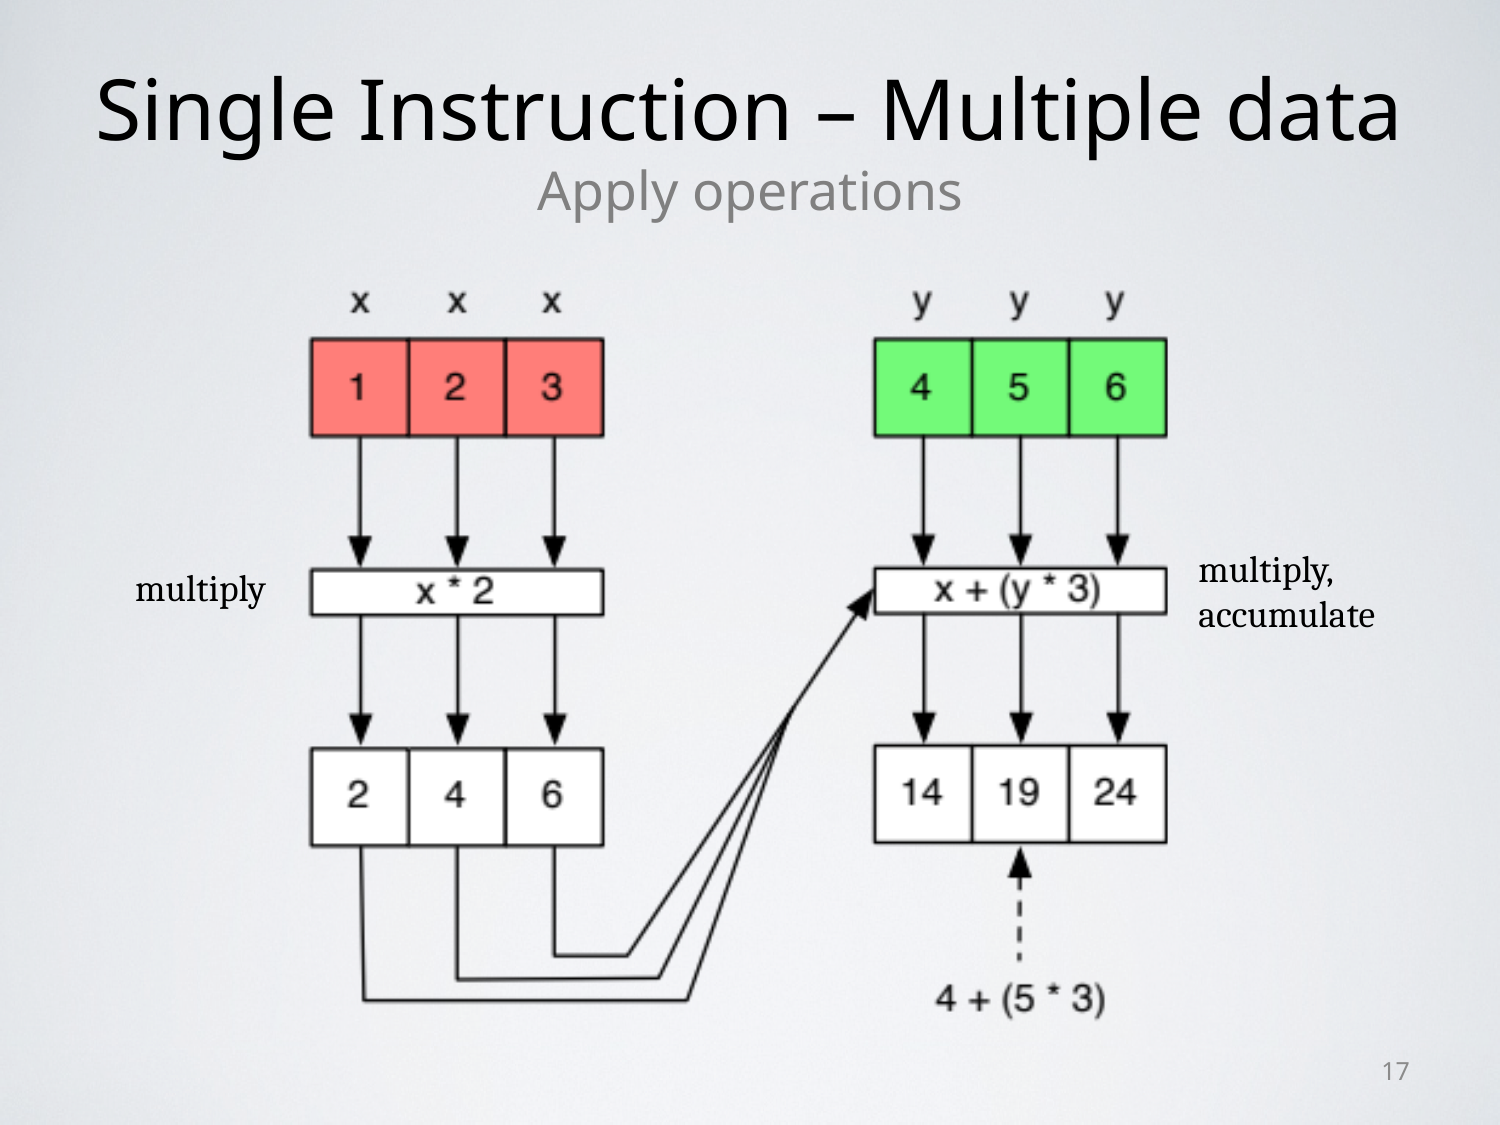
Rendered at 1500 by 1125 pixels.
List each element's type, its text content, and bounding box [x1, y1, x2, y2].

picture [0, 0, 1500, 1125]
text_box multiply [120, 556, 282, 616]
title Single Instruction – Multiple data Apply operations [75, 45, 1425, 233]
slide_number 17 [1074, 1042, 1425, 1103]
text_box multiply, accumulate [1183, 537, 1500, 643]
